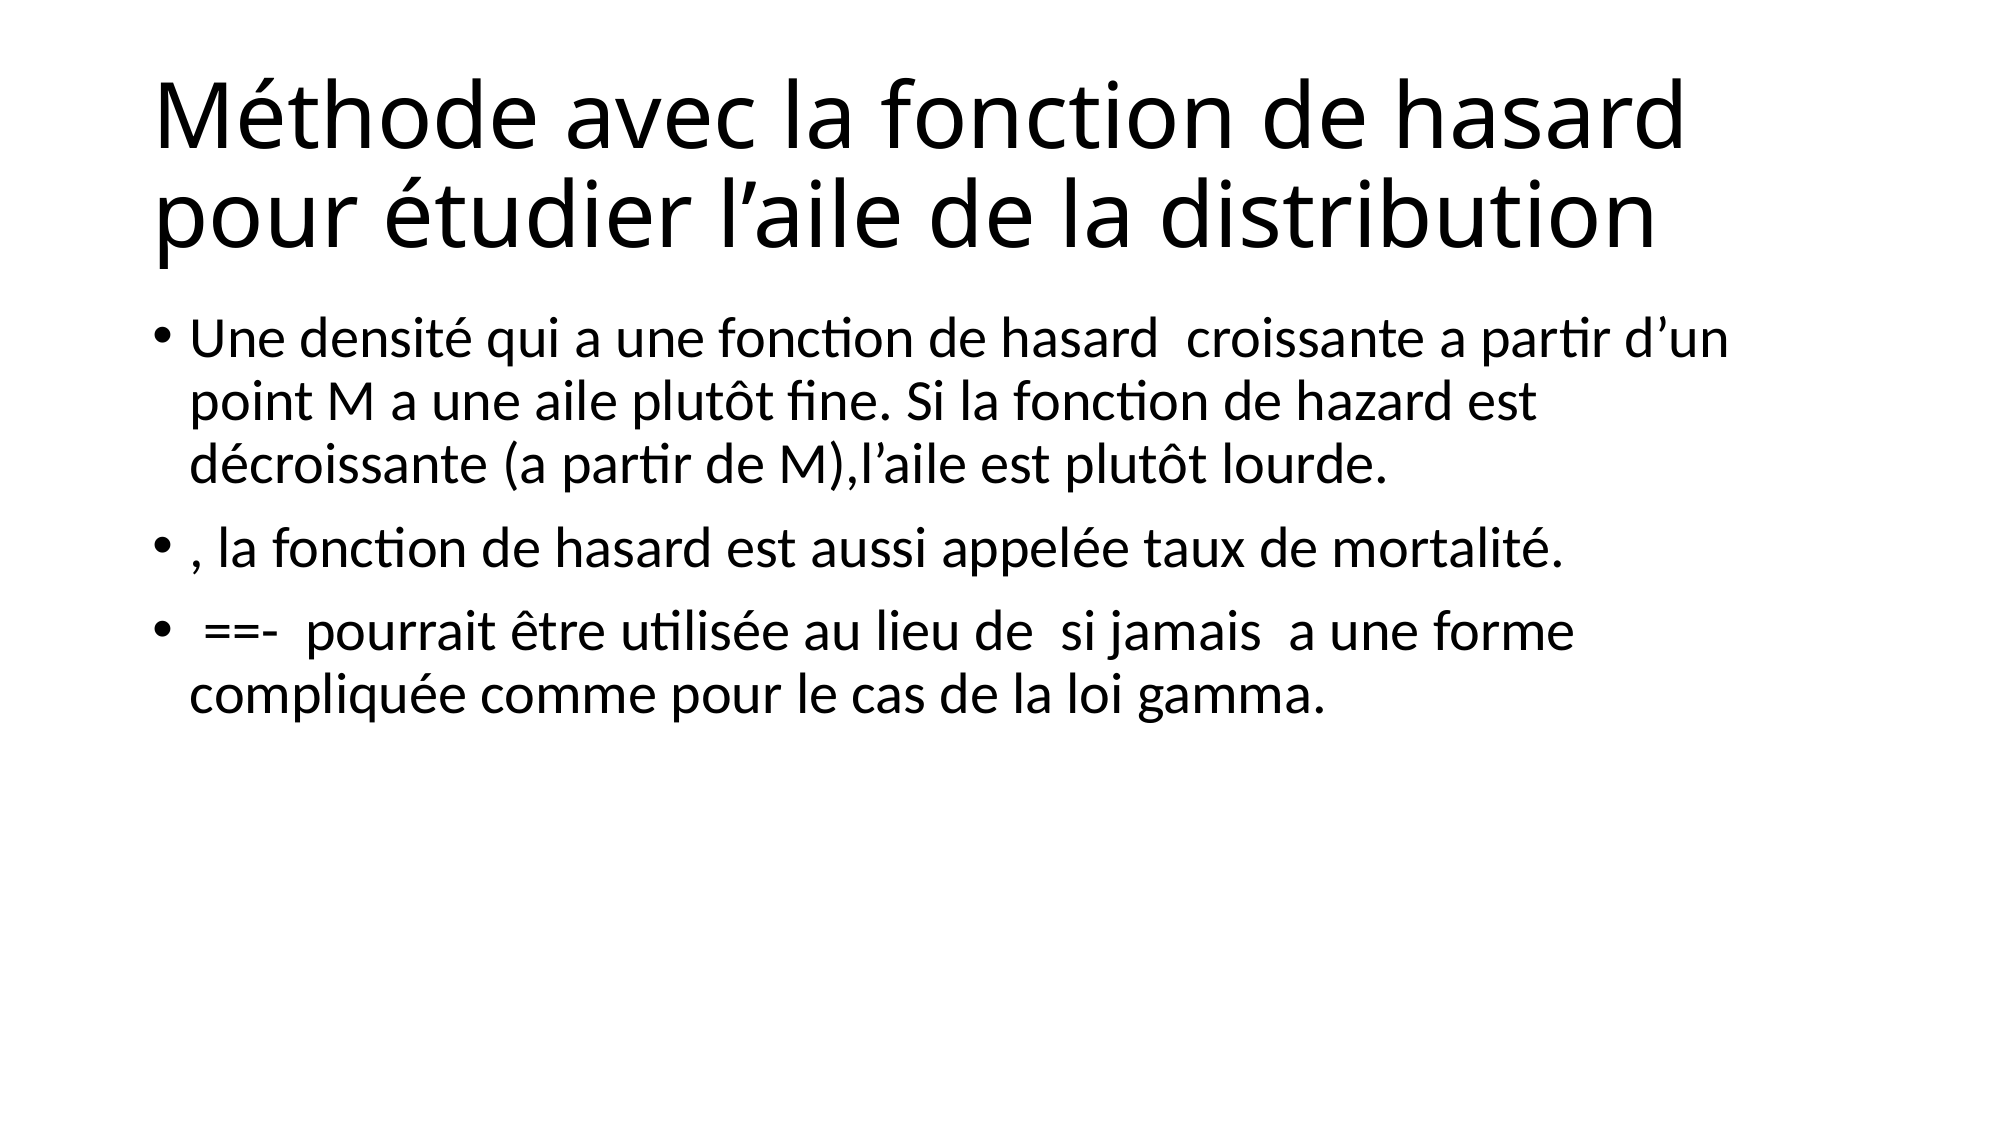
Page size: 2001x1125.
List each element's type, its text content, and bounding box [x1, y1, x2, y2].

title Méthode avec la fonction de hasard pour étudier l’aile de la distribution [137, 59, 1863, 278]
